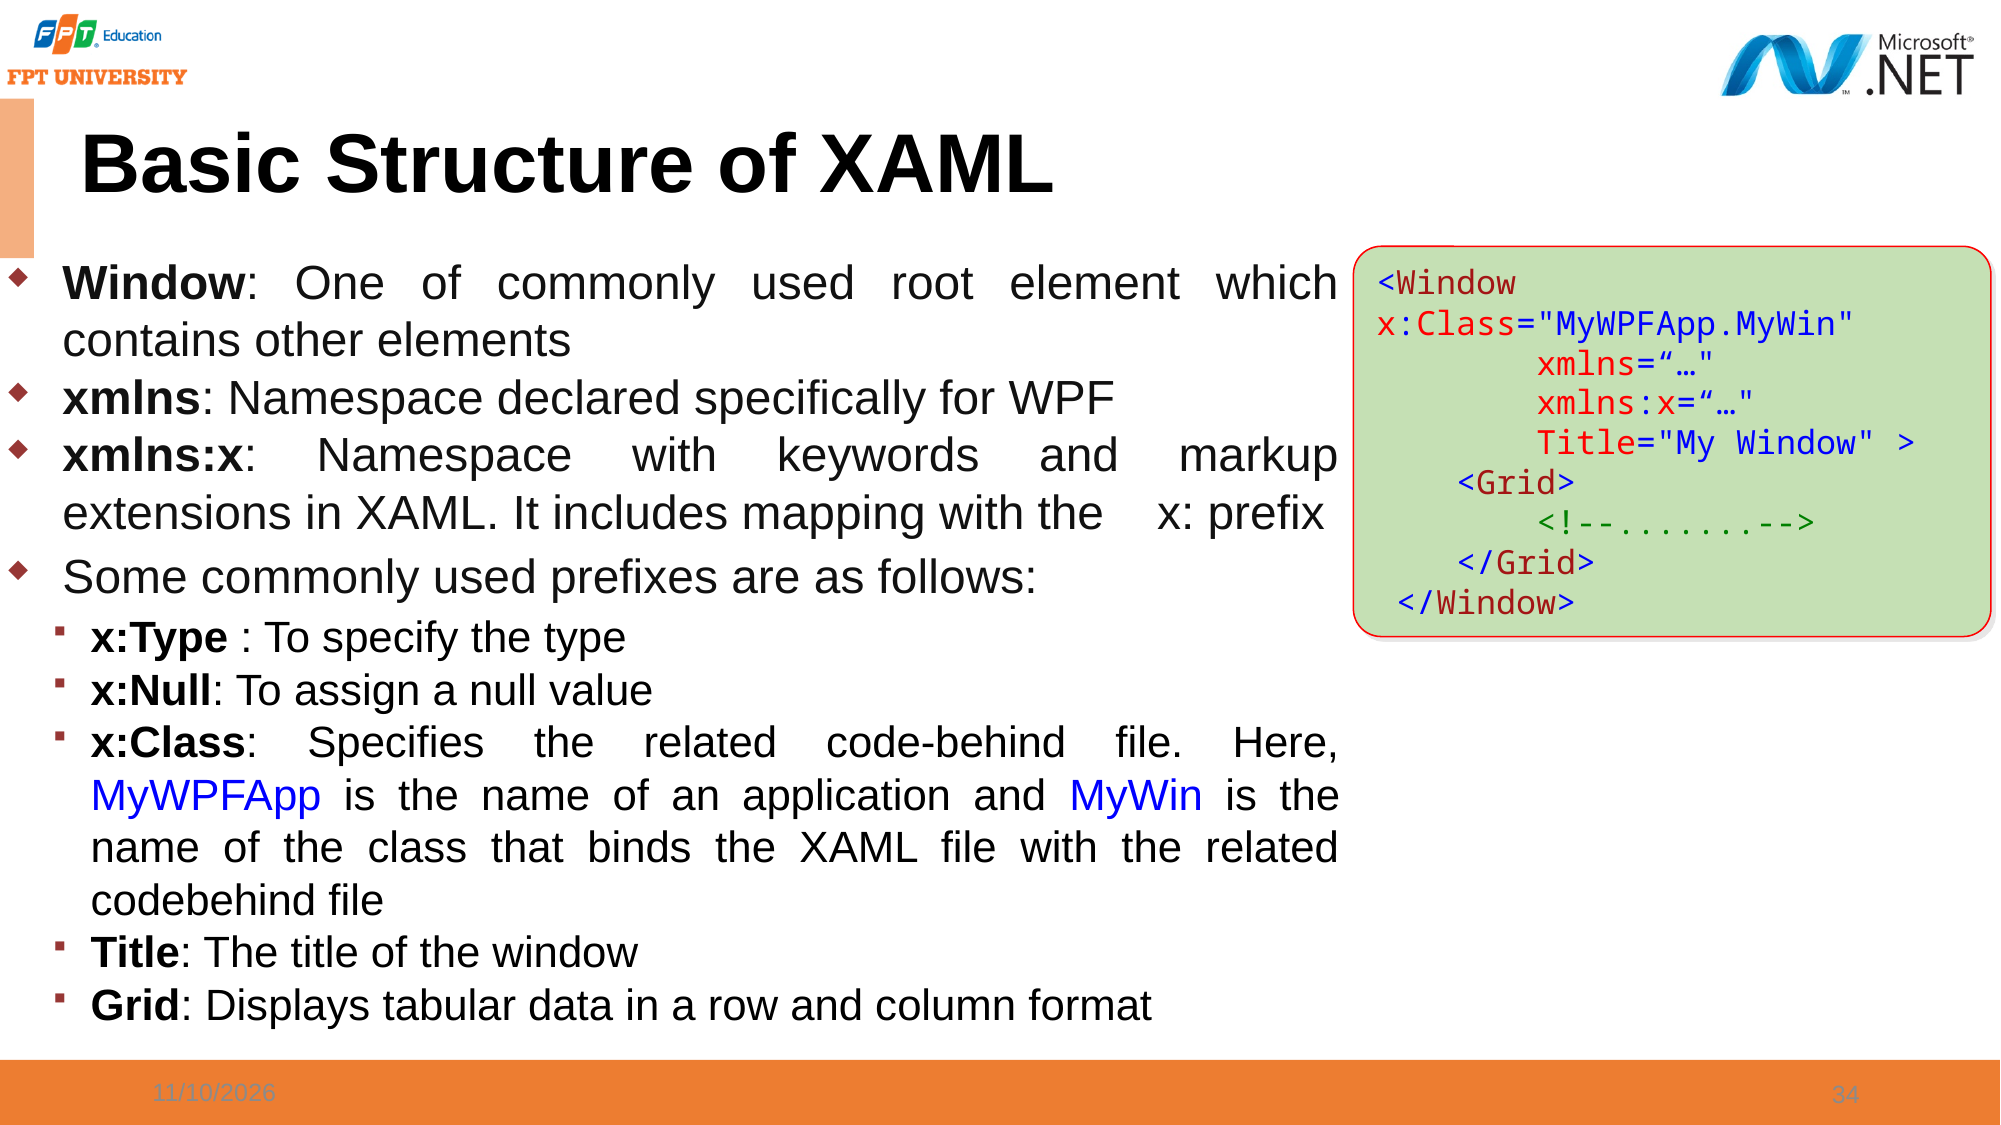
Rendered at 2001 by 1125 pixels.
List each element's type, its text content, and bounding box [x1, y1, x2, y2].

picture [0, 0, 194, 95]
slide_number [137, 1061, 588, 1122]
text_box Window: One of commonly used root element which contains other elements xmlns: Namespace declared specifically for WPF xmlns:x: Namespace with keywords and markup extensions in XAML. It includes mapping with the x: prefix Some commonly used prefixes are as follows: x:Type : To specify the type x:Null: To assign a null value x:Class: Specifies the related code-behind file. Here, MyWPFApp is the name of an application and MyWin is the name of the class that binds the XAML file with the related codebehind file Title: The title of the window Grid: Displays tabular data in a row and column format [0, 244, 1356, 1037]
slide_number 34 [1424, 1063, 1875, 1123]
title Basic Structure of XAML [65, 118, 1895, 213]
text_box <Window x:Class="MyWPFApp.MyWin" xmlns=“…" xmlns:x=“…" Title="My Window" > <Grid> <!--.......--> </Grid> </Window> [1356, 246, 1991, 637]
picture [1685, 0, 2001, 129]
